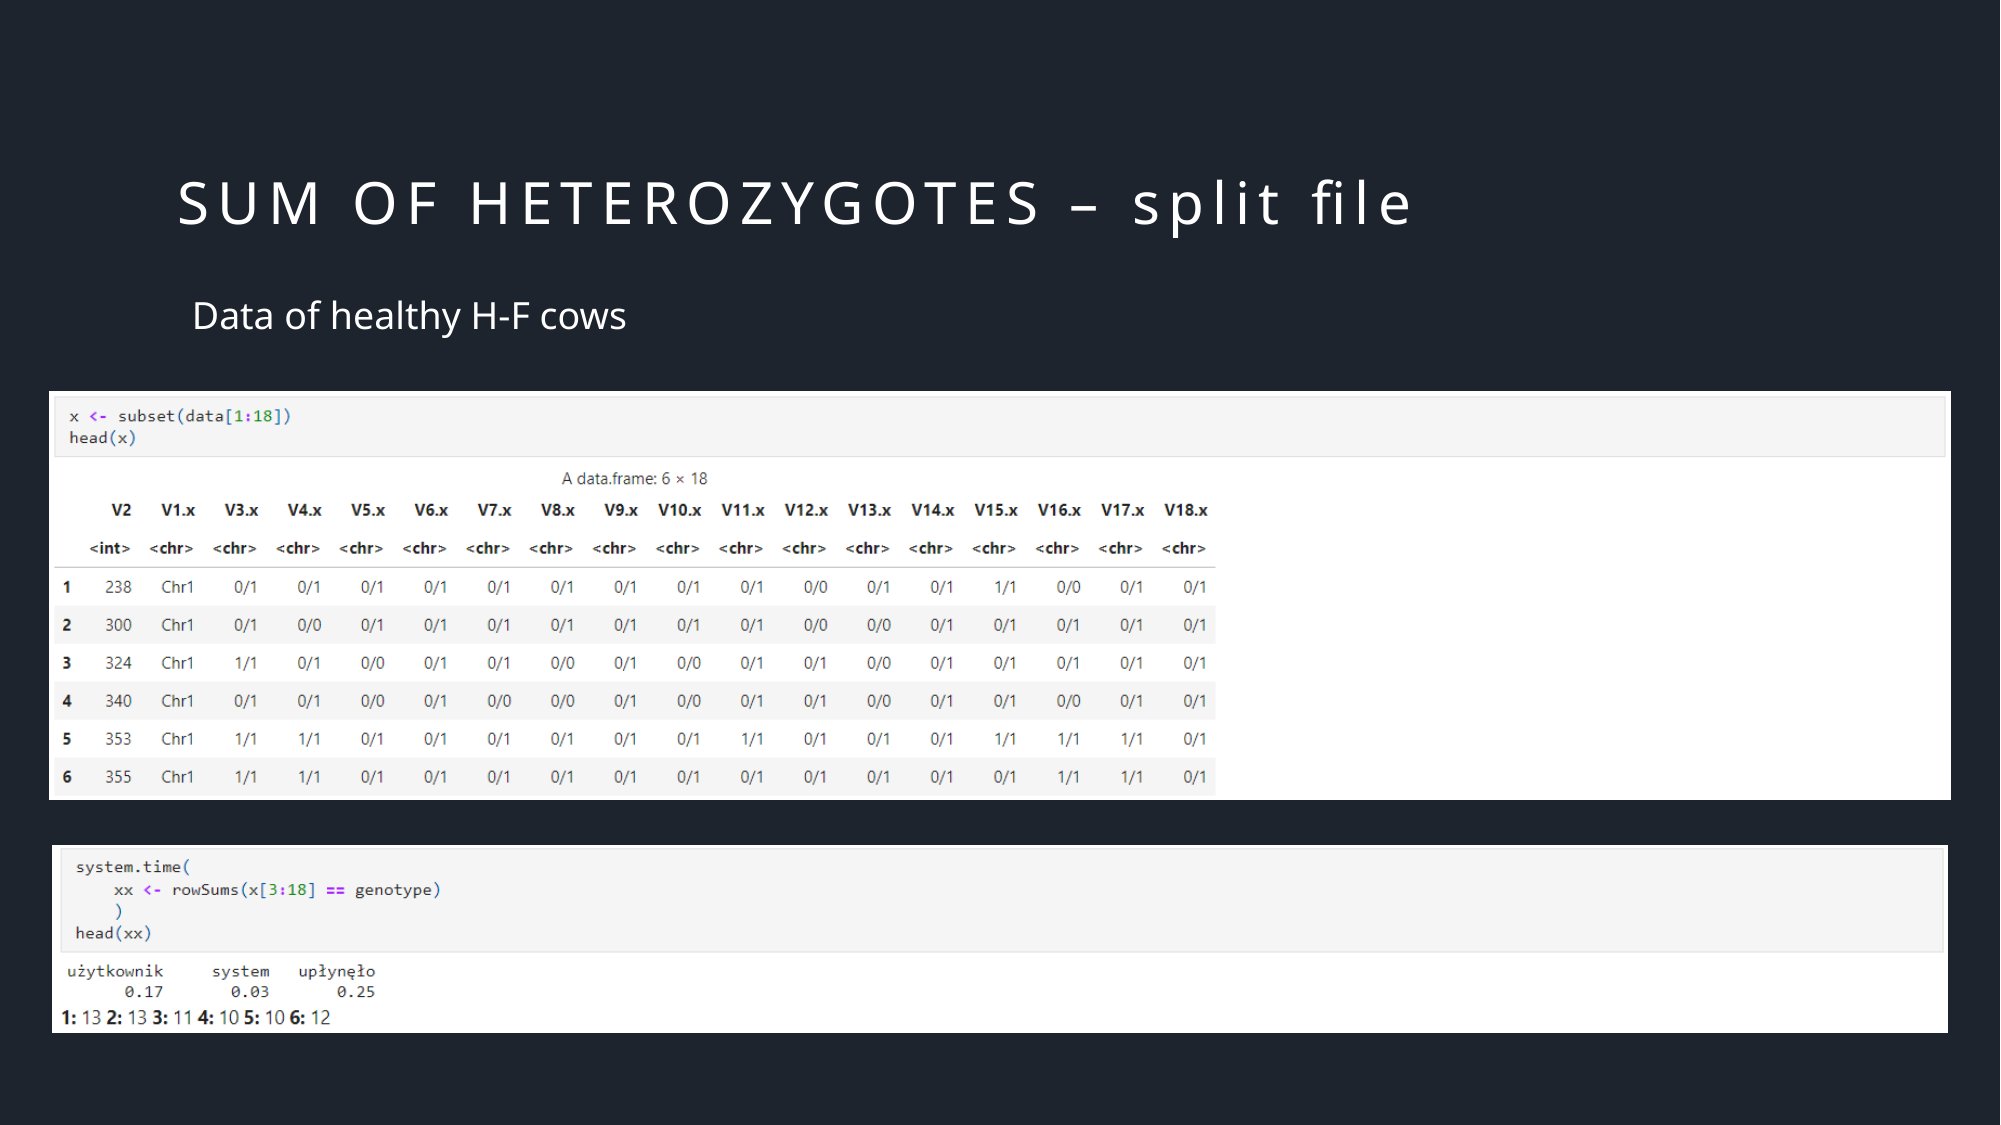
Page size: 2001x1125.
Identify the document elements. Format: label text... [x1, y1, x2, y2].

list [49, 391, 1951, 800]
picture [52, 845, 1948, 1033]
title sum of heterozygotes – split file [177, 165, 1822, 274]
text_box Data of healthy H-F cows [177, 284, 1347, 344]
